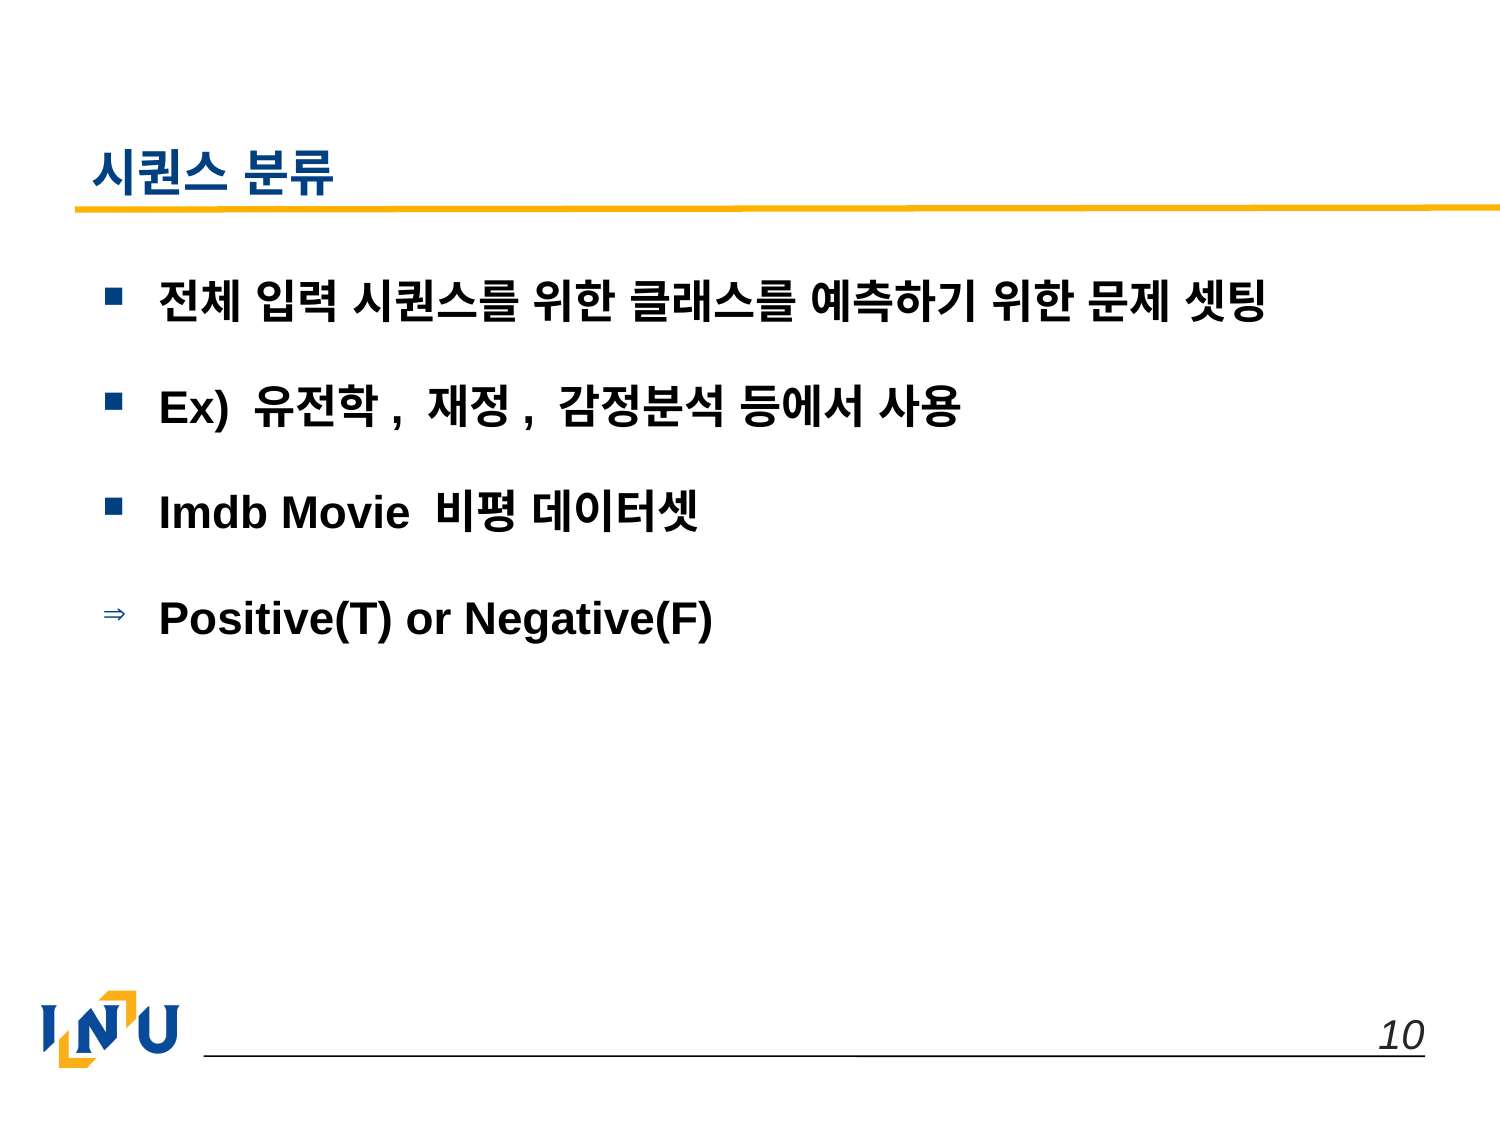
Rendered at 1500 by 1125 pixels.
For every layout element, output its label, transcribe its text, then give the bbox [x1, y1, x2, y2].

list 전체 입력 시퀀스를 위한 클래스를 예측하기 위한 문제 셋팅 Ex) 유전학, 재정, 감정분석 등에서 사용 Imdb Movie 비평 데이터셋 Positive(T) or Negative(F) [87, 237, 1457, 919]
picture [24, 966, 188, 1090]
slide_number 10 [1112, 999, 1440, 1057]
title 시퀀스 분류 [76, 119, 727, 210]
